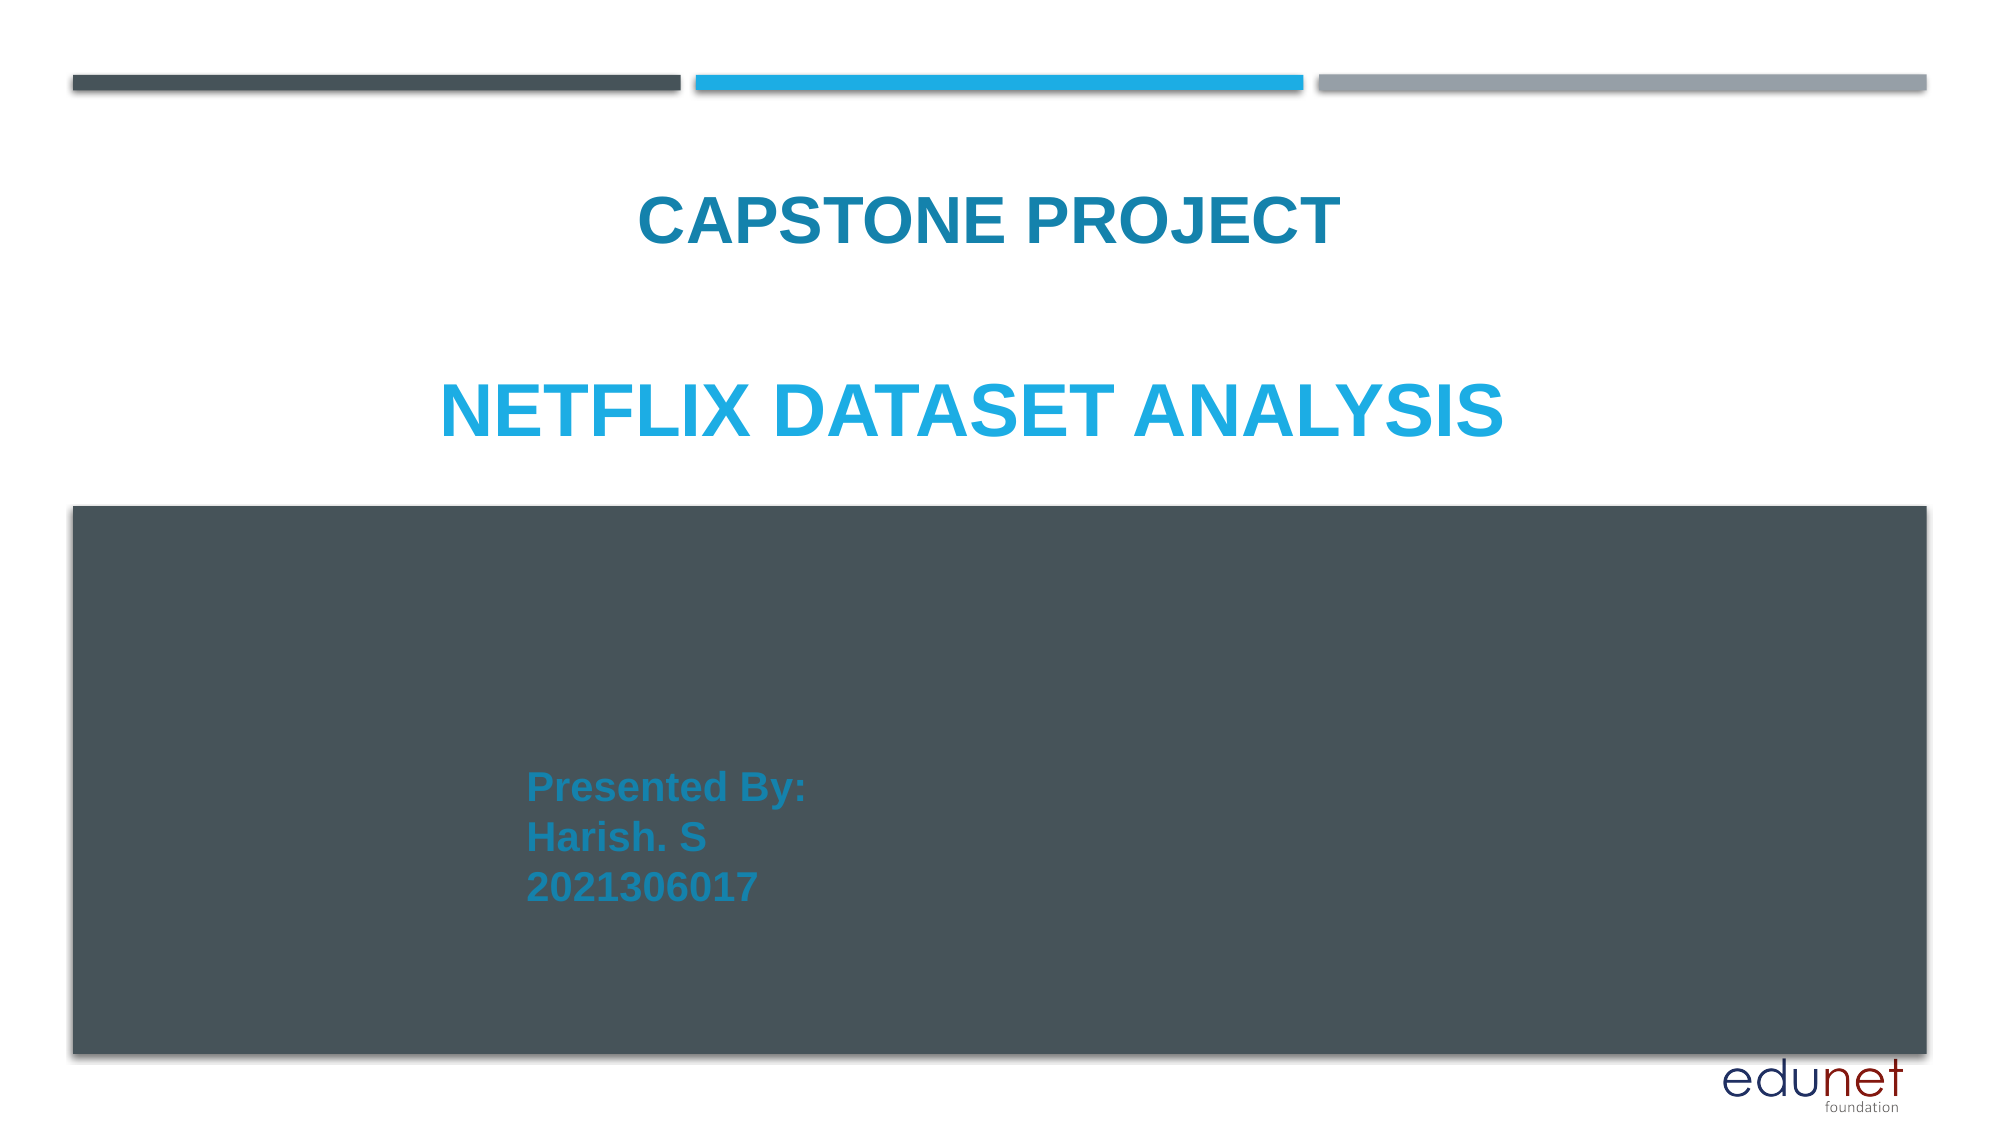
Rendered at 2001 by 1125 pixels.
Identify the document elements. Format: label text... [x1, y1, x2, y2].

text_box Presented By: Harish. S 2021306017 [511, 752, 1821, 918]
picture [1719, 1056, 1905, 1116]
text_box CAPSTONE PROJECT [0, 169, 2000, 265]
title NETFLIX DATASET ANALYSIS [222, 298, 1723, 460]
